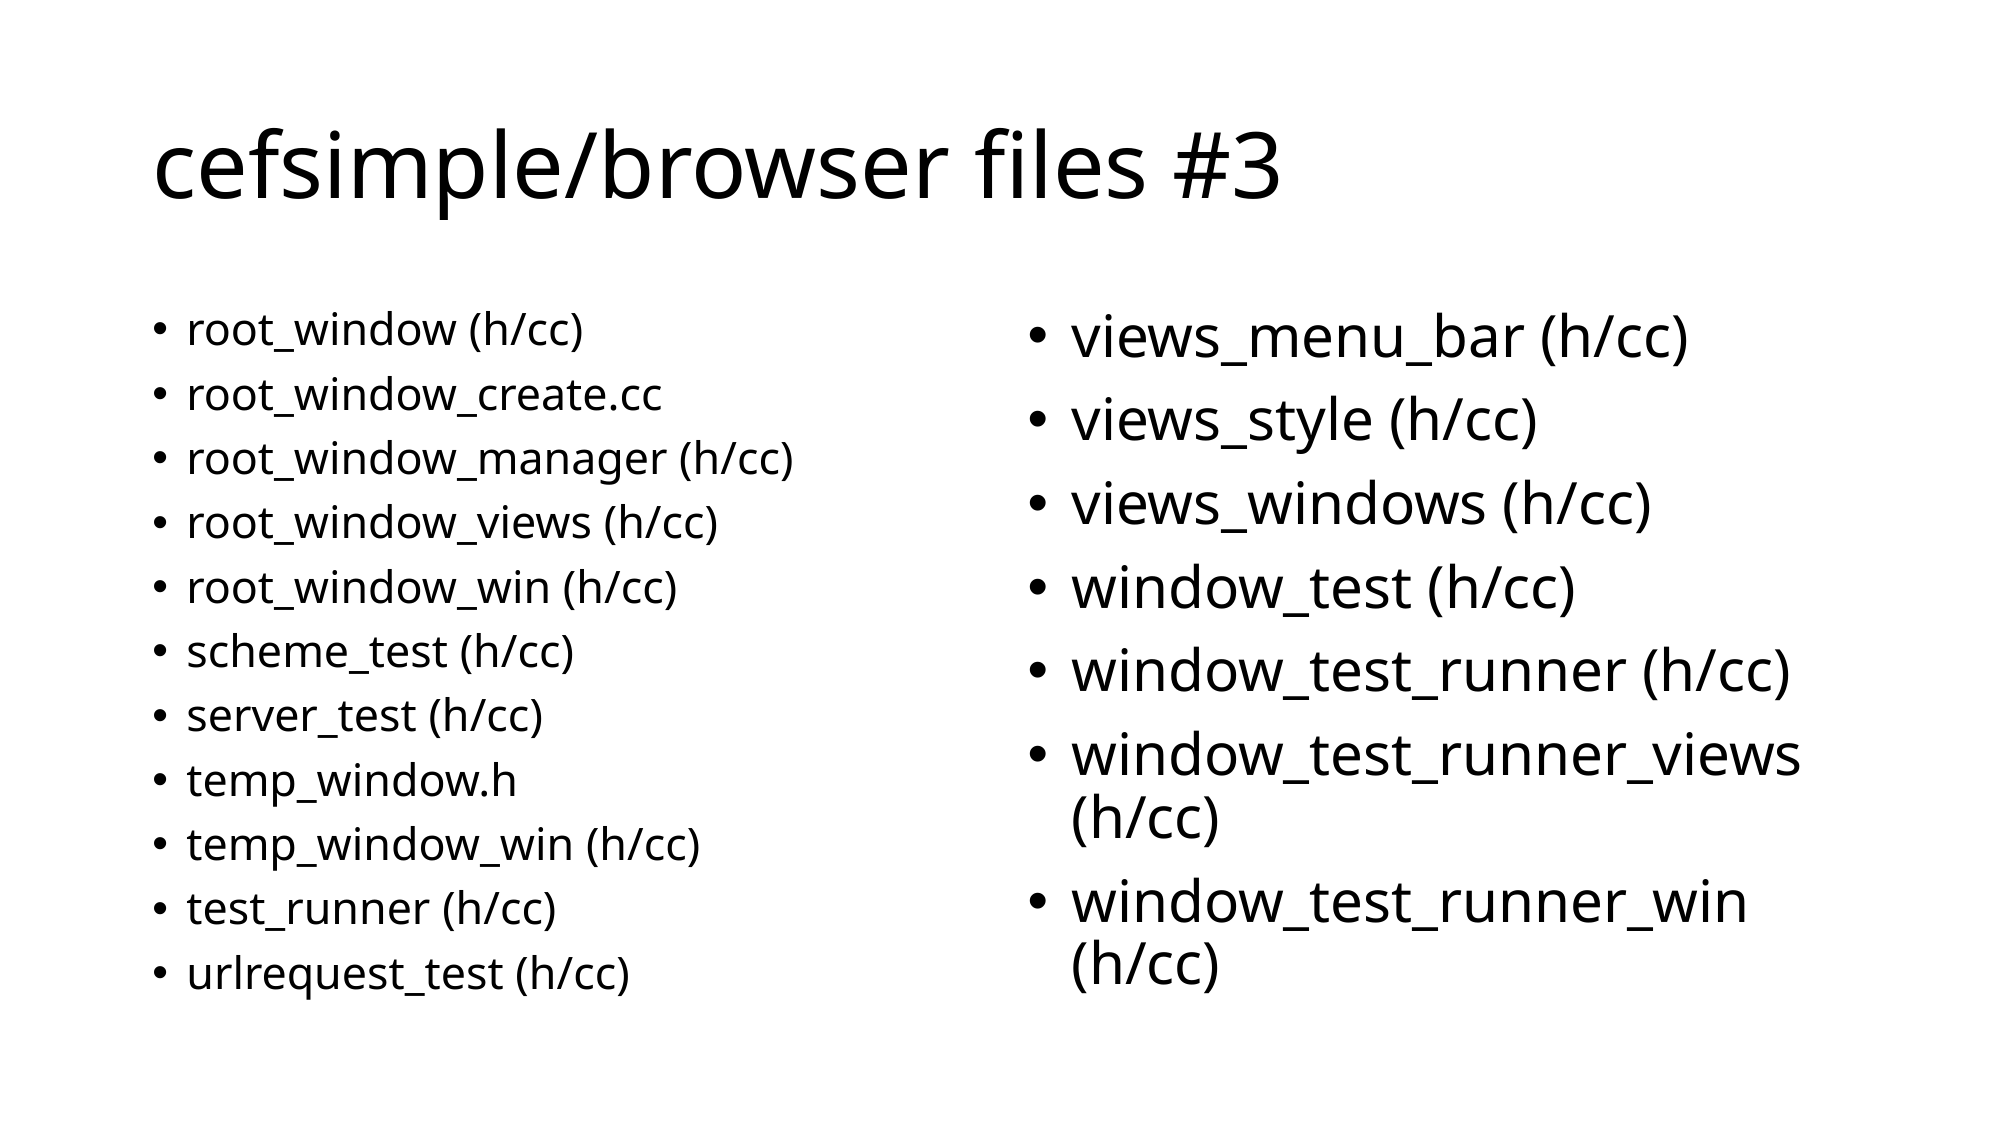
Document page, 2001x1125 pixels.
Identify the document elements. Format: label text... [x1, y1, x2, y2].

list views_menu_bar (h/cc) views_style (h/cc) views_windows (h/cc) window_test (h/cc) window_test_runner (h/cc) window_test_runner_views (h/cc) window_test_runner_win (h/cc) [1012, 299, 1863, 1014]
list root_window (h/cc) root_window_create.cc root_window_manager (h/cc) root_window_views (h/cc) root_window_win (h/cc) scheme_test (h/cc) server_test (h/cc) temp_window.h temp_window_win (h/cc) test_runner (h/cc) urlrequest_test (h/cc) [137, 299, 988, 1014]
title cefsimple/browser files #3 [137, 59, 1863, 278]
